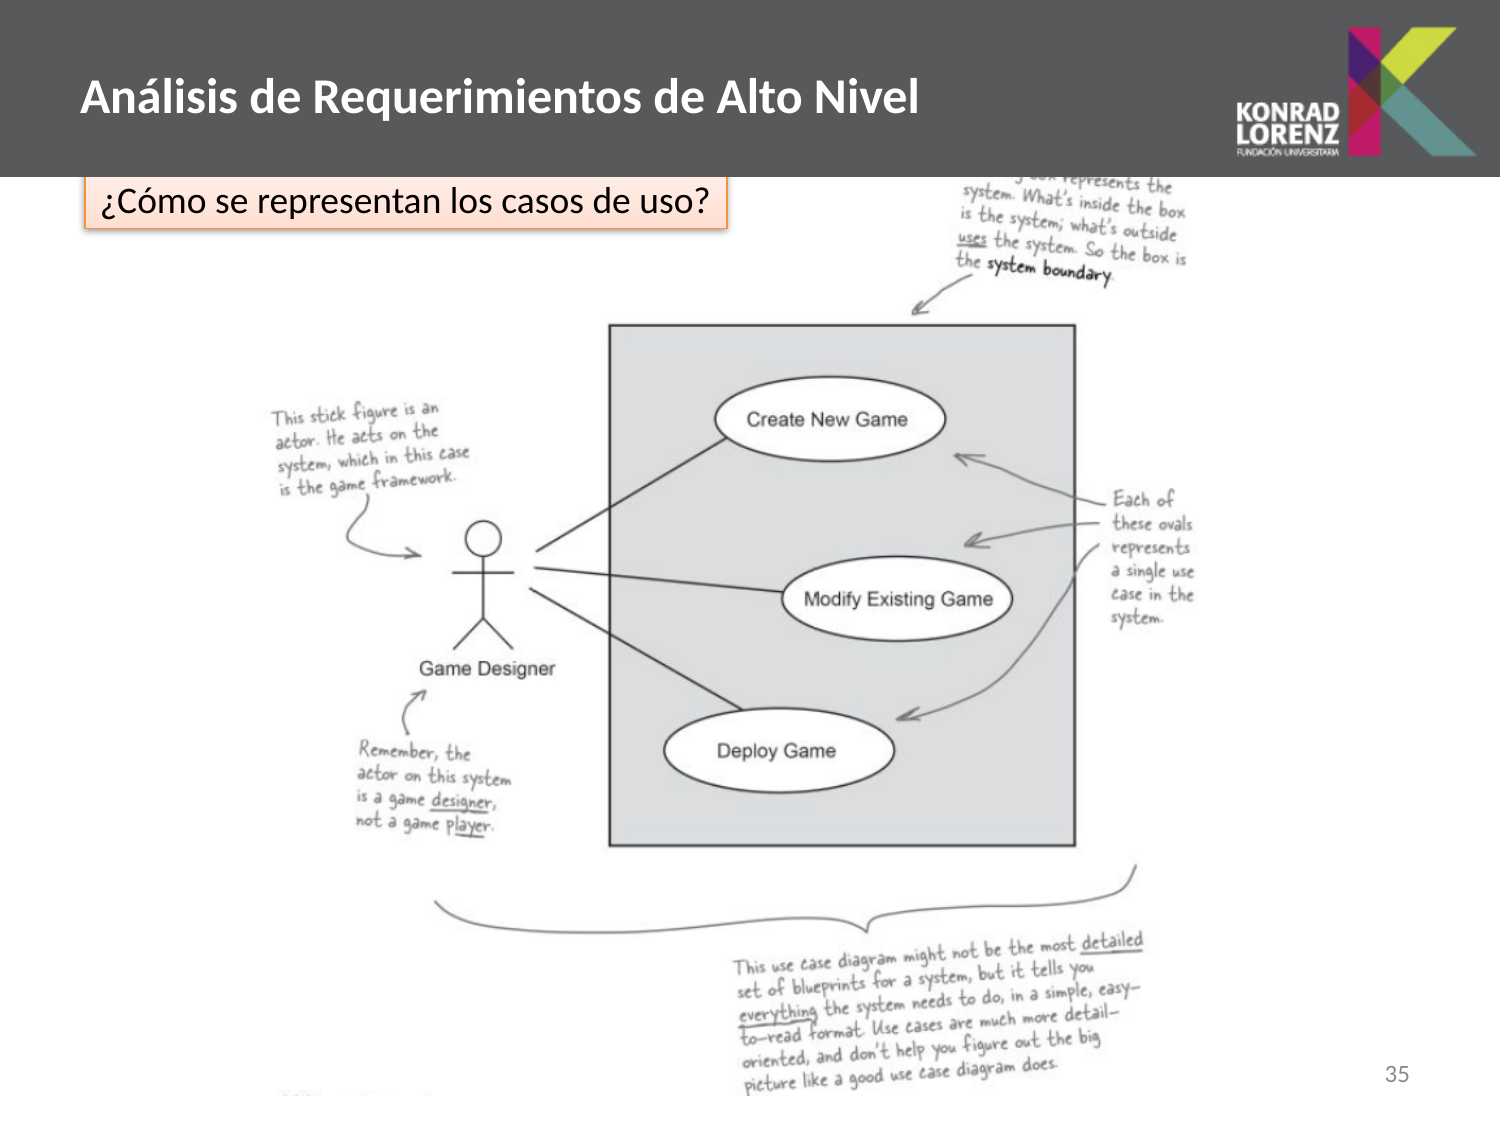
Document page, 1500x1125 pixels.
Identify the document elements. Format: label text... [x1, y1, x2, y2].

picture [0, 0, 1500, 1096]
text_box ¿Cómo se representan los casos de uso? [84, 192, 236, 229]
slide_number 35 [1220, 1042, 1425, 1103]
text_box Análisis de Requerimientos de Alto Nivel [65, 186, 236, 192]
